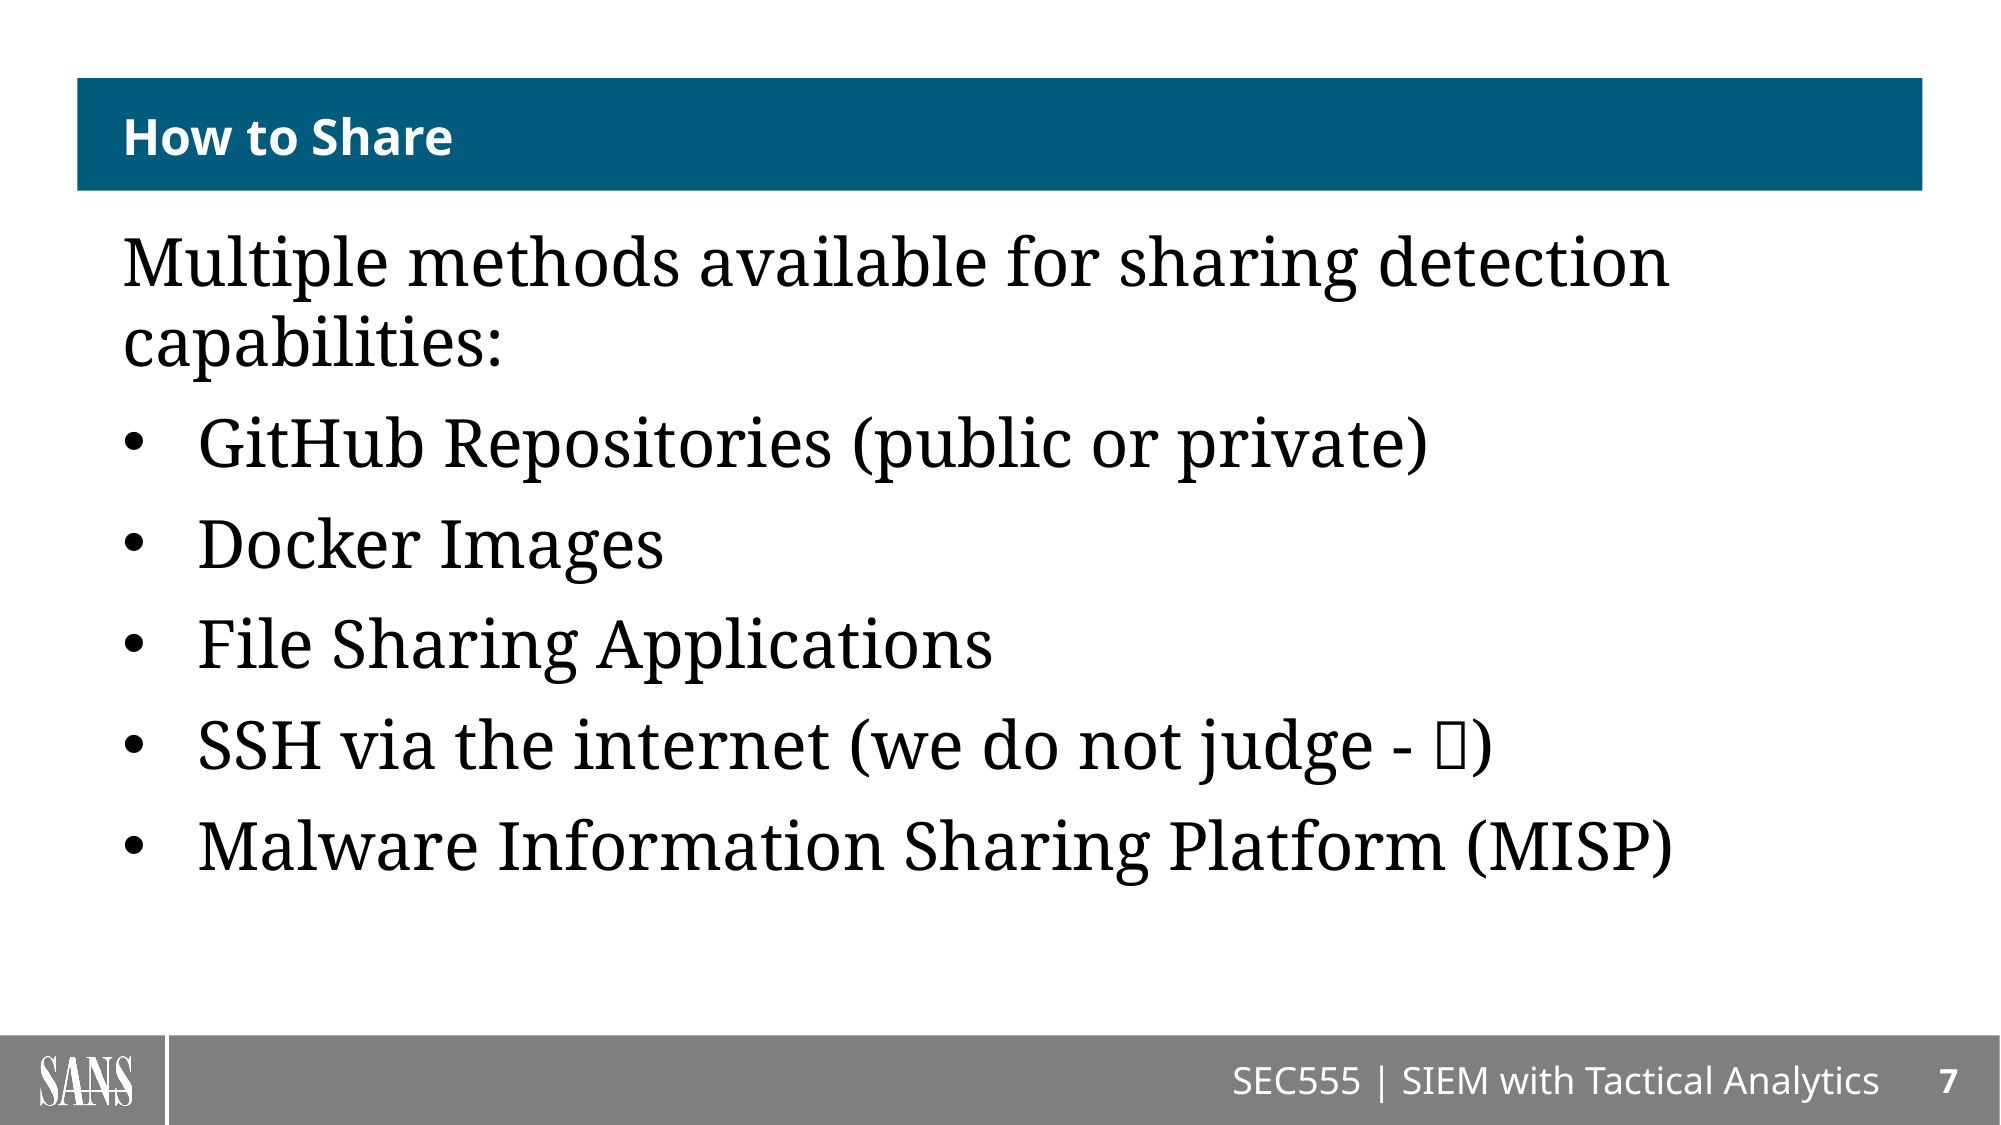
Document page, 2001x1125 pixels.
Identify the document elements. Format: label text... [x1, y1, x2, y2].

title How to Share [107, 78, 1893, 191]
list Multiple methods available for sharing detection capabilities: GitHub Repositories (public or private) Docker Images File Sharing Applications SSH via the internet (we do not judge - ) Malware Information Sharing Platform (MISP) [107, 212, 1893, 1013]
